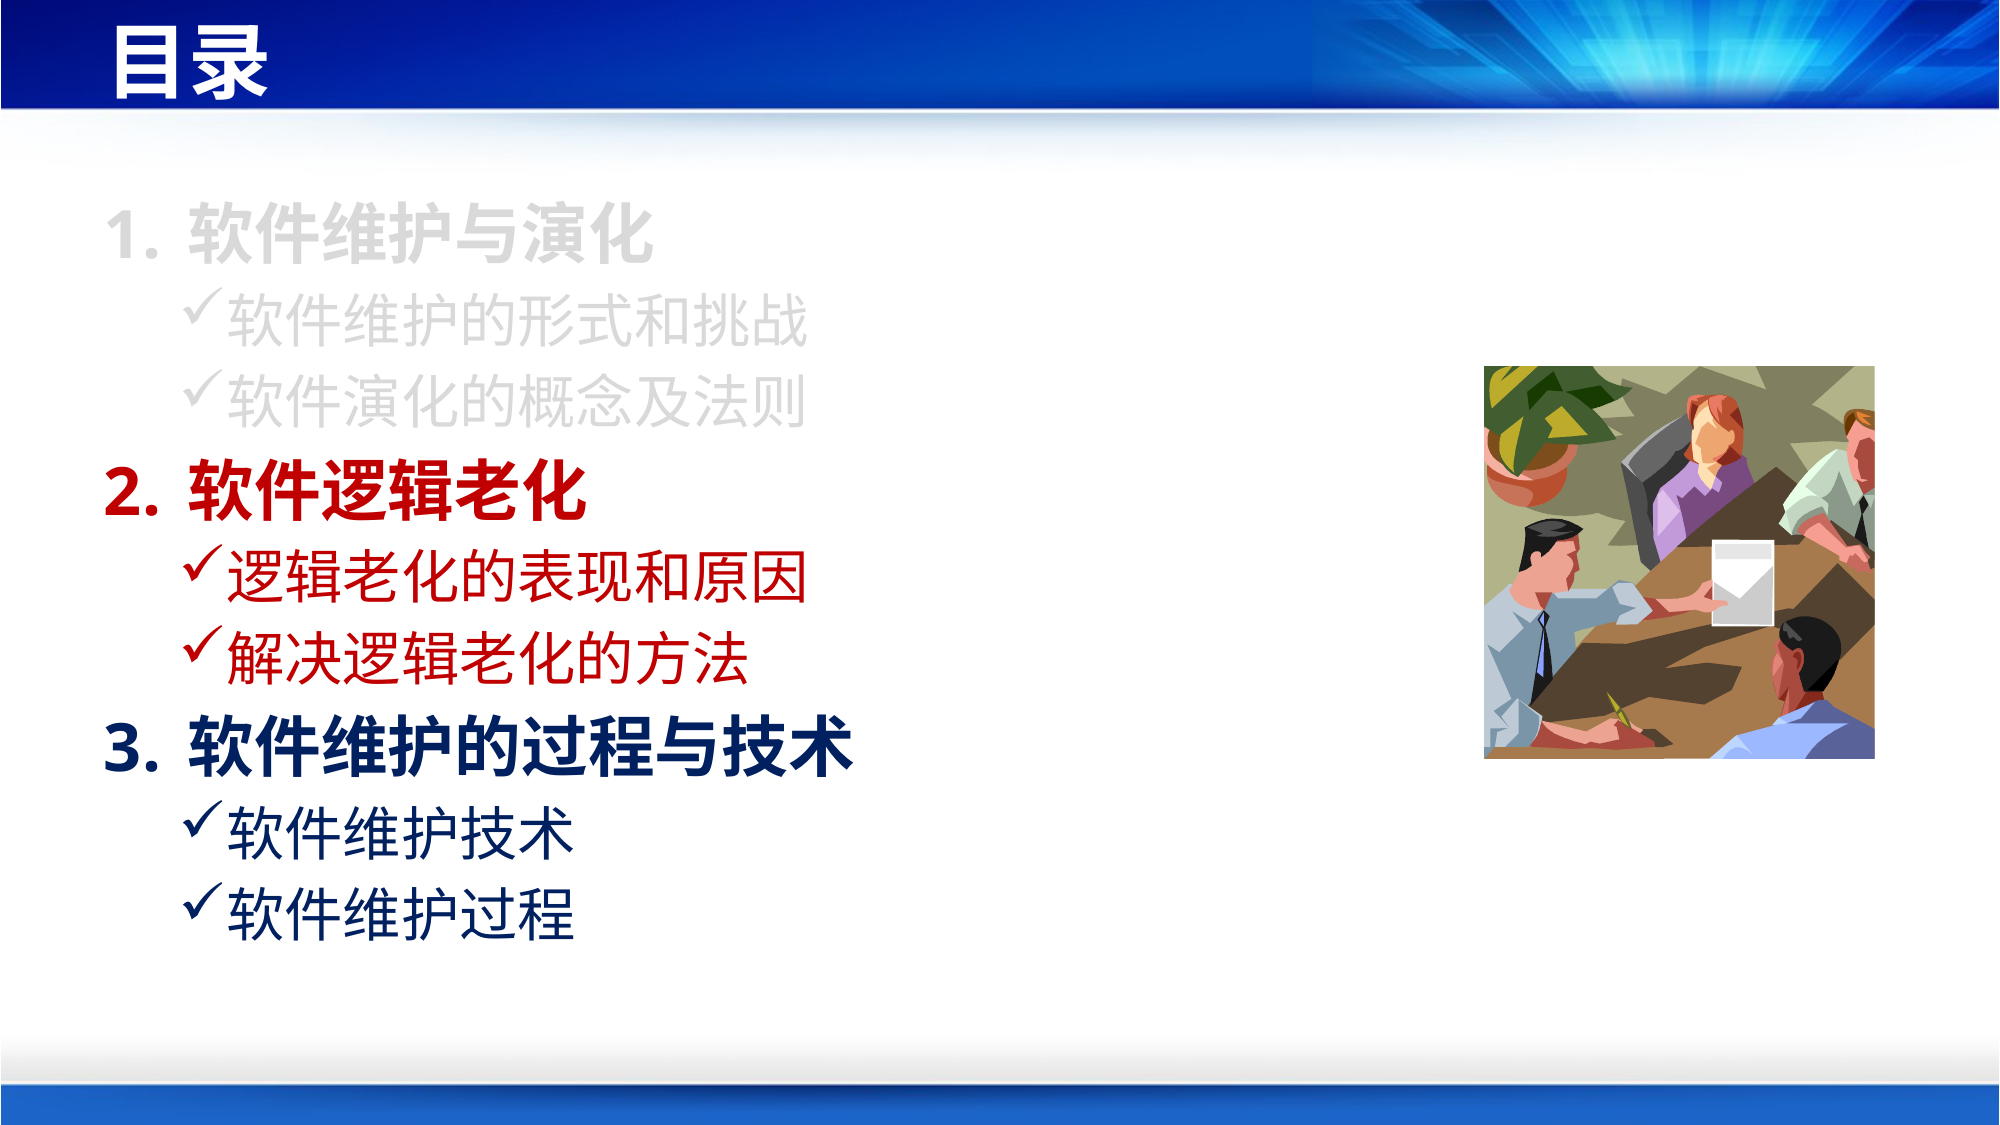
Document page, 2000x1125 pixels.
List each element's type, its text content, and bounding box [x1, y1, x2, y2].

picture [1, 0, 1999, 1125]
title 目录 [90, 1, 1880, 118]
list 软件维护与演化 软件维护的形式和挑战 软件演化的概念及法则 软件逻辑老化 逻辑老化的表现和原因 解决逻辑老化的方法 软件维护的过程与技术 软件维护技术 软件维护过程 [88, 184, 1880, 1012]
